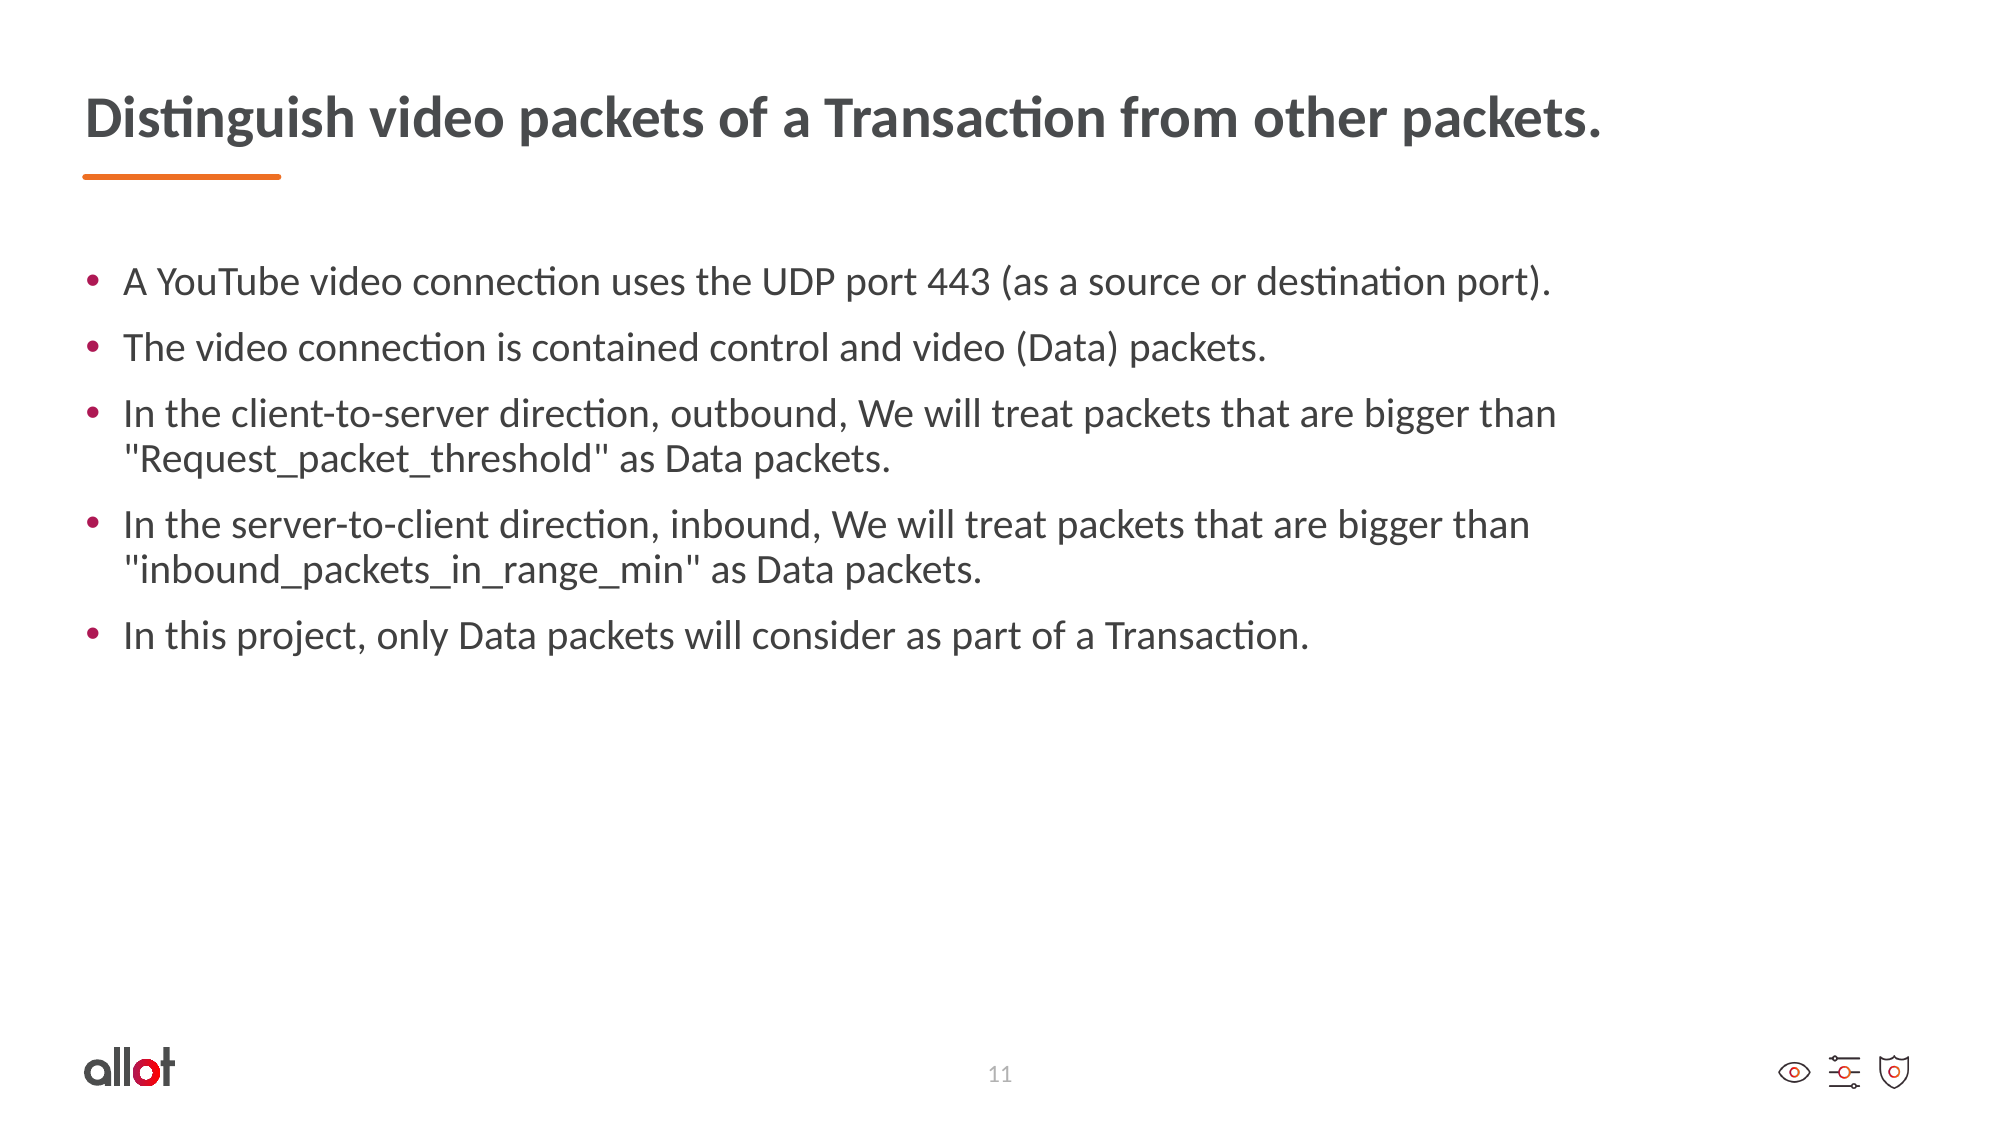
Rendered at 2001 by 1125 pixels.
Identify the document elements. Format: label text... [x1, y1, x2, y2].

list A YouTube video connection uses the UDP port 443 (as a source or destination port). The video connection is contained control and video (Data) packets. In the client-to-server direction, outbound, We will treat packets that are bigger than "Request_packet_threshold" as Data packets. In the server-to-client direction, inbound, We will treat packets that are bigger than "inbound_packets_in_range_min" as Data packets. In this project, only Data packets will consider as part of a Transaction. [85, 252, 1924, 1043]
slide_number 11 [952, 1042, 1047, 1103]
title Distinguish video packets of a Transaction from other packets. [85, 59, 1924, 177]
picture [1777, 1055, 1910, 1089]
